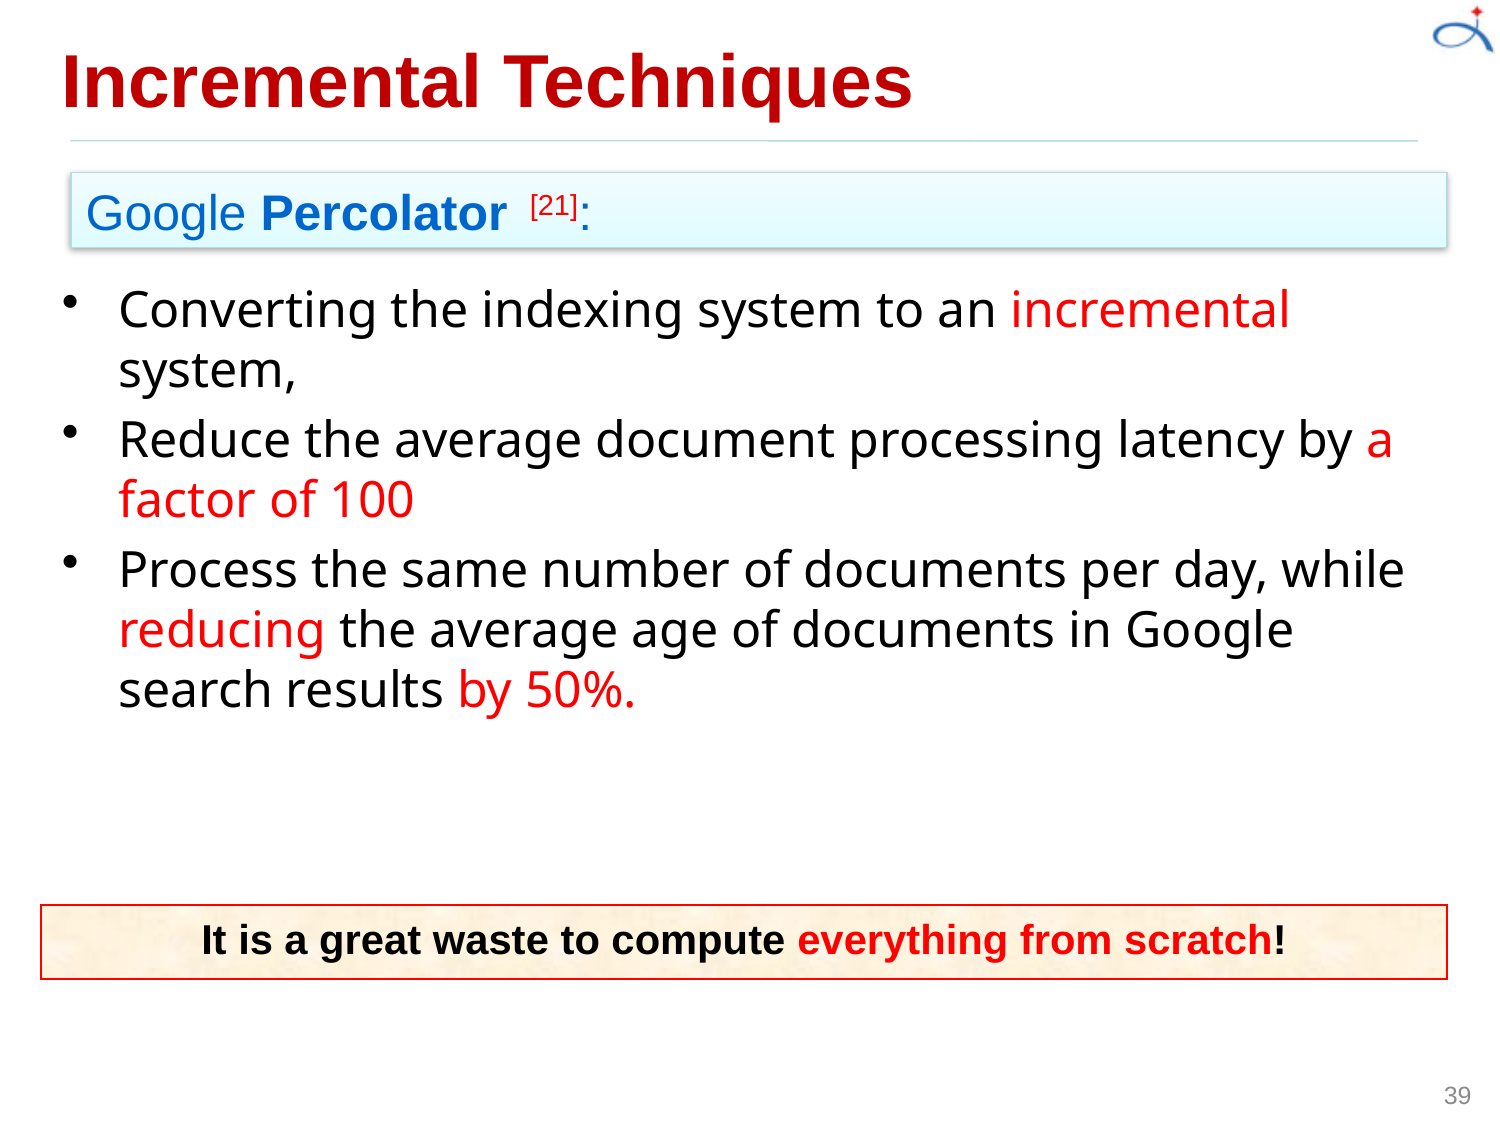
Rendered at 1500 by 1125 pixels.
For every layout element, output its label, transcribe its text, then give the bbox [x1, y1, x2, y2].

text_box Google Percolator [21]: [70, 172, 1448, 248]
picture [1432, 5, 1495, 55]
title Incremental Techniques [46, 11, 1419, 143]
list Converting the indexing system to an incremental system, Reduce the average document processing latency by a factor of 100 Process the same number of documents per day, while reducing the average age of documents in Google search results by 50%. [46, 270, 1442, 681]
text_box It is a great waste to compute everything from scratch! [41, 905, 1447, 980]
slide_number 39 [1136, 1065, 1487, 1125]
